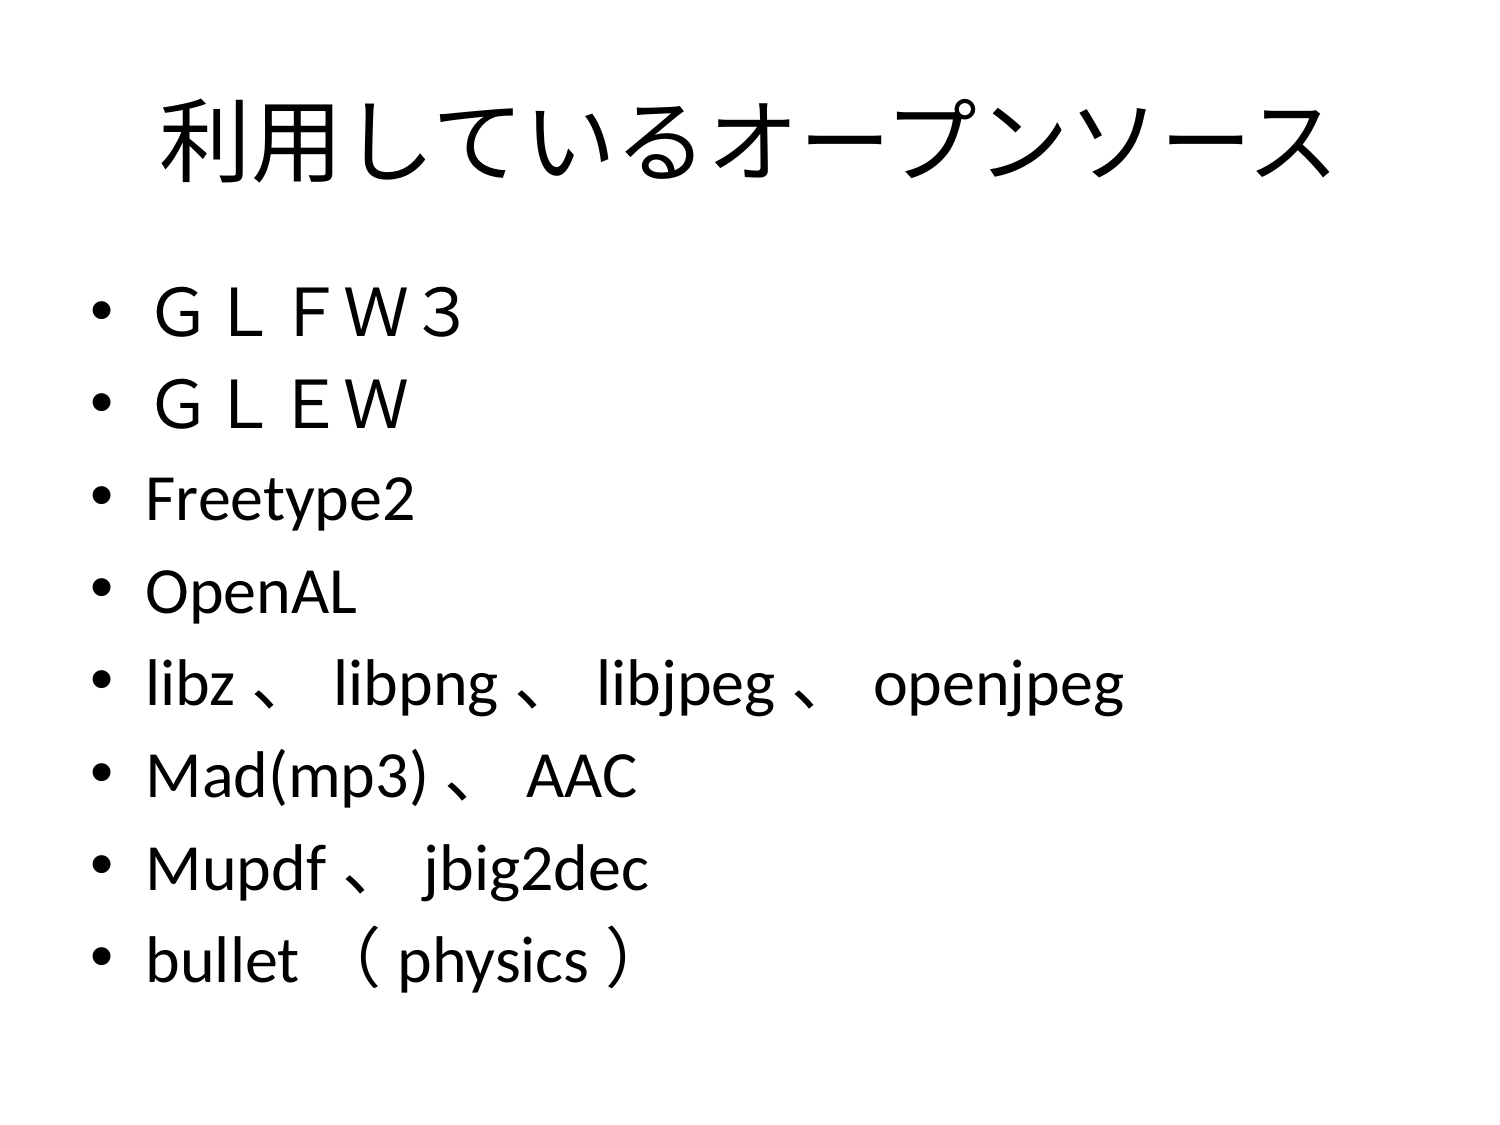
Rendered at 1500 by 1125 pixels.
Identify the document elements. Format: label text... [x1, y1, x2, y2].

title 利用しているオープンソース [75, 45, 1425, 233]
list ＧＬＦＷ３ ＧＬＥＷ Freetype2 OpenAL libz、libpng、libjpeg、openjpeg Mad(mp3)、AAC Mupdf、jbig2dec bullet（physics） [75, 262, 1425, 1005]
